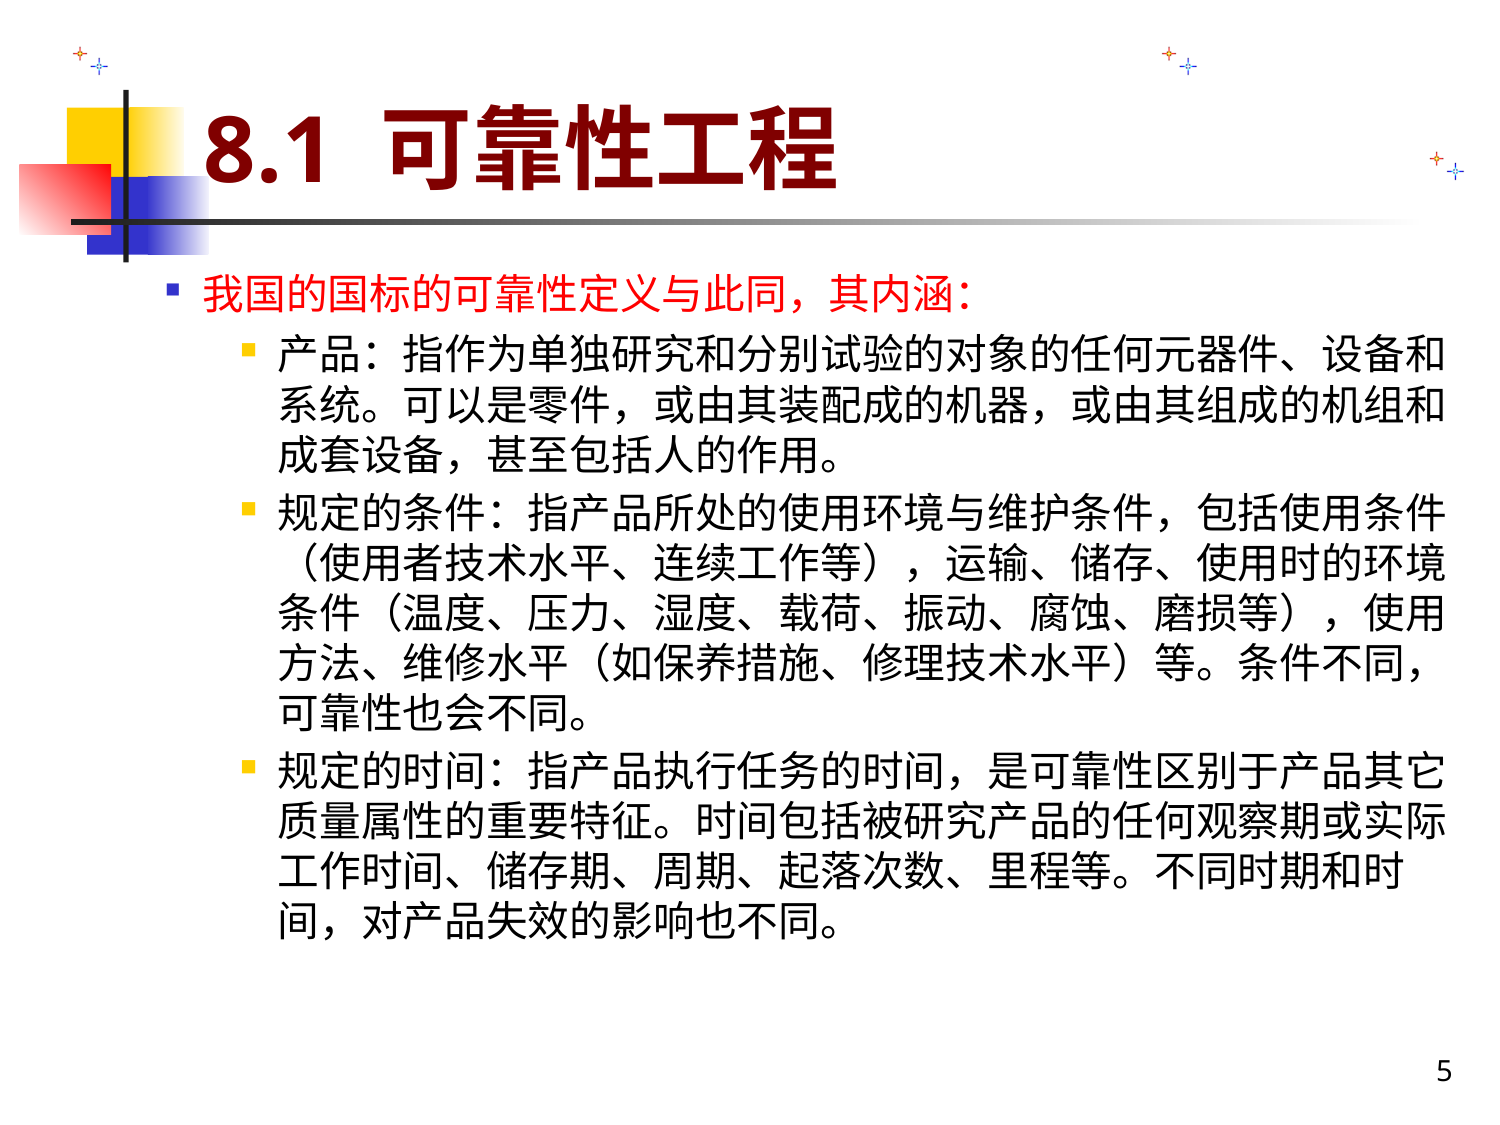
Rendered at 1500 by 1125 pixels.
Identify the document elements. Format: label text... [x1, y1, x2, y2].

picture [62, 42, 113, 93]
slide_number 5 [1154, 1023, 1468, 1100]
title 8.1 可靠性工程 [188, 0, 1468, 209]
list 我国的国标的可靠性定义与此同，其内涵： 产品：指作为单独研究和分别试验的对象的任何元器件、设备和系统。可以是零件，或由其装配成的机器，或由其组成的机组和成套设备，甚至包括人的作用。 规定的条件：指产品所处的使用环境与维护条件，包括使用条件（使用者技术水平、连续工作等），运输、储存、使用时的环境条件（温度、压力、湿度、载荷、振动、腐蚀、磨损等），使用方法、维修水平（如保养措施、修理技术水平）等。条件不同，可靠性也会不同。 规定的时间：指产品执行任务的时间，是可靠性区别于产品其它质量属性的重要特征。时间包括被研究产品的任何观察期或实际工作时间、储存期、周期、起落次数、里程等。不同时期和时间，对产品失效的影响也不同。 [0, 255, 1500, 1059]
